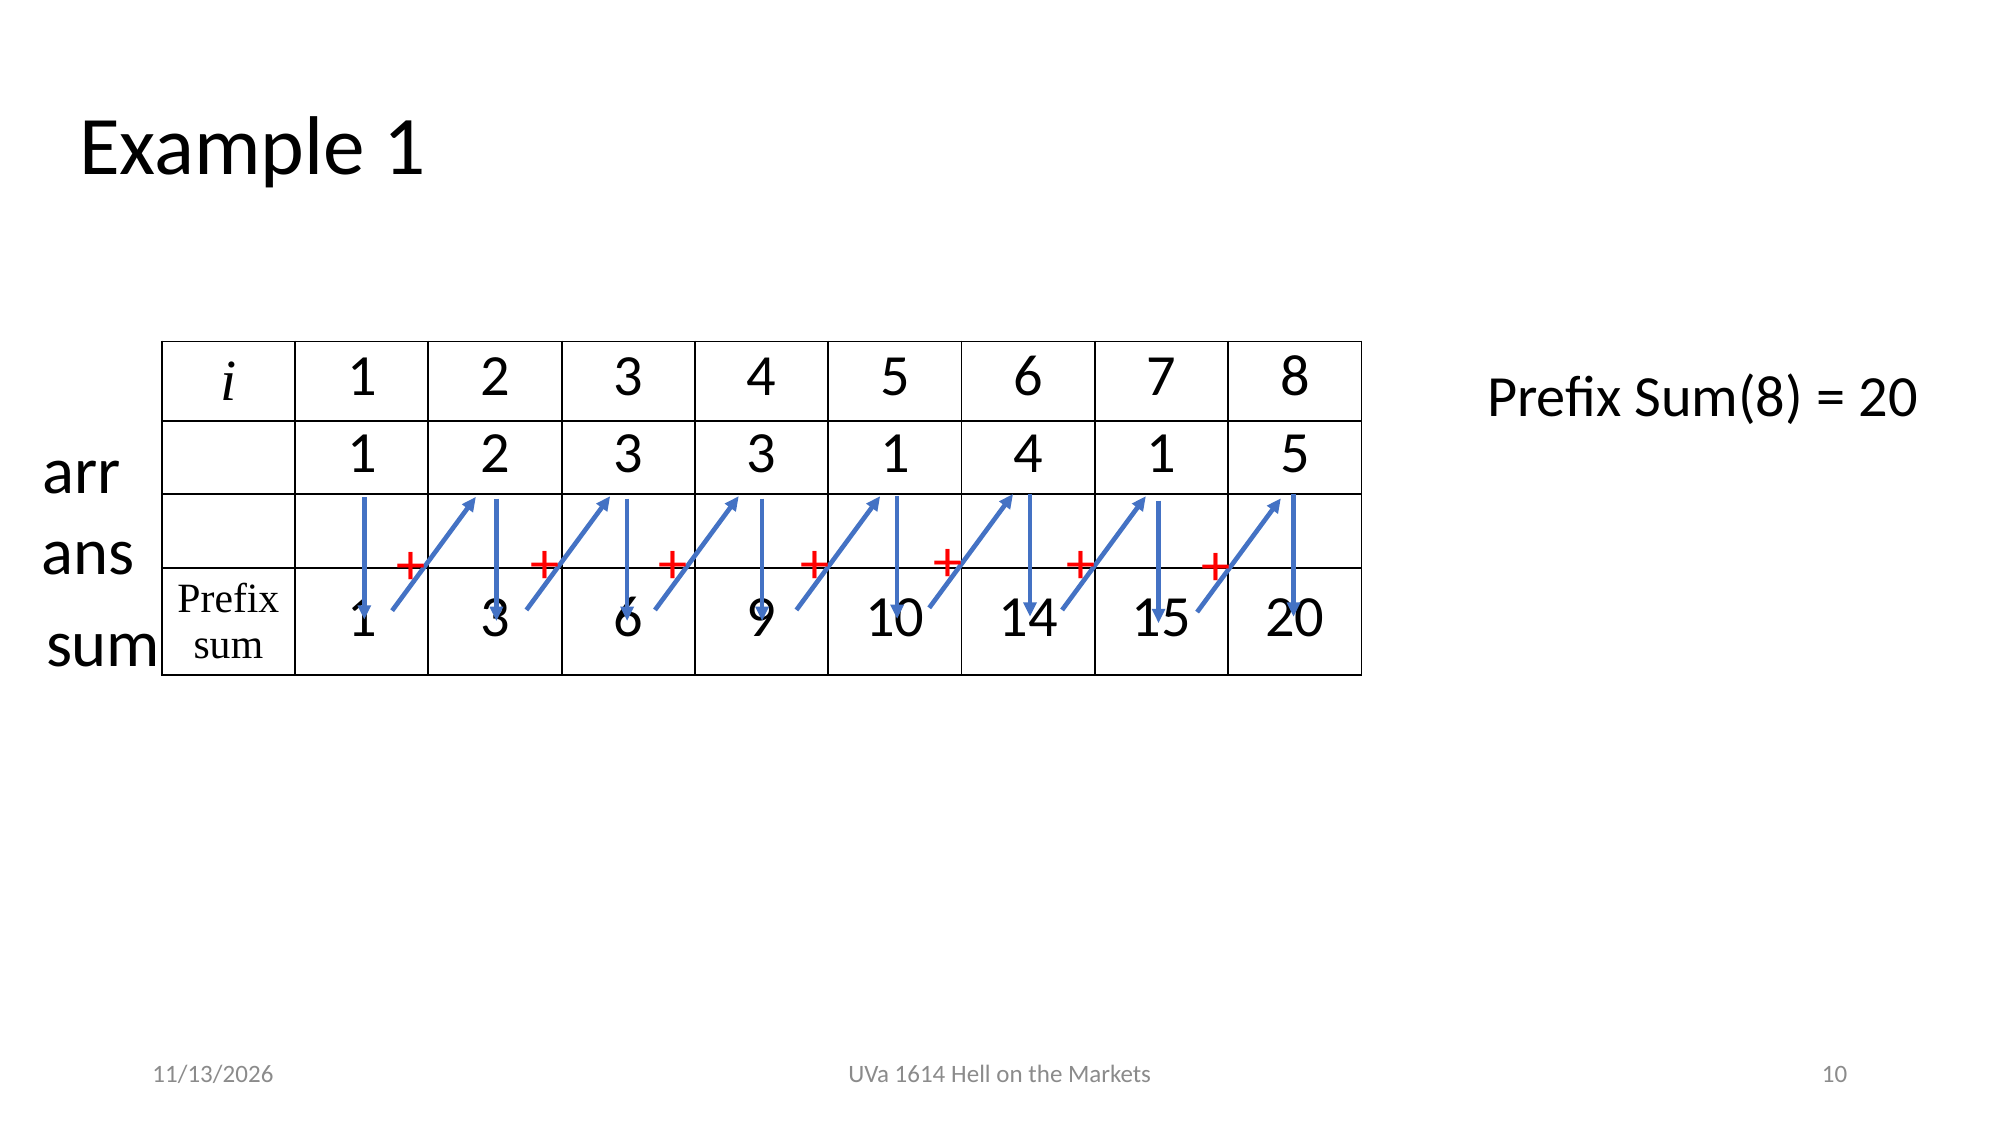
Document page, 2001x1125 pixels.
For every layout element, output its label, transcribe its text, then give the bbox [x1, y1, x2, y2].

text_box Example 1 [64, 84, 489, 199]
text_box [796, 496, 880, 610]
text_box sum [31, 592, 180, 688]
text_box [929, 494, 1013, 608]
text_box + [1186, 519, 1197, 605]
text_box ans [27, 500, 160, 596]
text_box + [515, 517, 526, 603]
text_box + [918, 515, 929, 601]
footer UVa 1614 Hell on the Markets [662, 1042, 1338, 1103]
text_box + [1051, 517, 1062, 603]
text_box Prefix Sum(8) = 20 [1472, 350, 1967, 436]
text_box + [381, 518, 392, 604]
text_box arr [27, 419, 161, 515]
slide_number 10 [1412, 1042, 1863, 1103]
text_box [392, 497, 476, 611]
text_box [526, 496, 610, 610]
text_box + [785, 517, 796, 603]
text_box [654, 496, 739, 610]
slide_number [137, 1042, 588, 1103]
text_box + [644, 517, 654, 603]
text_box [1197, 498, 1281, 613]
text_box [1062, 496, 1146, 610]
